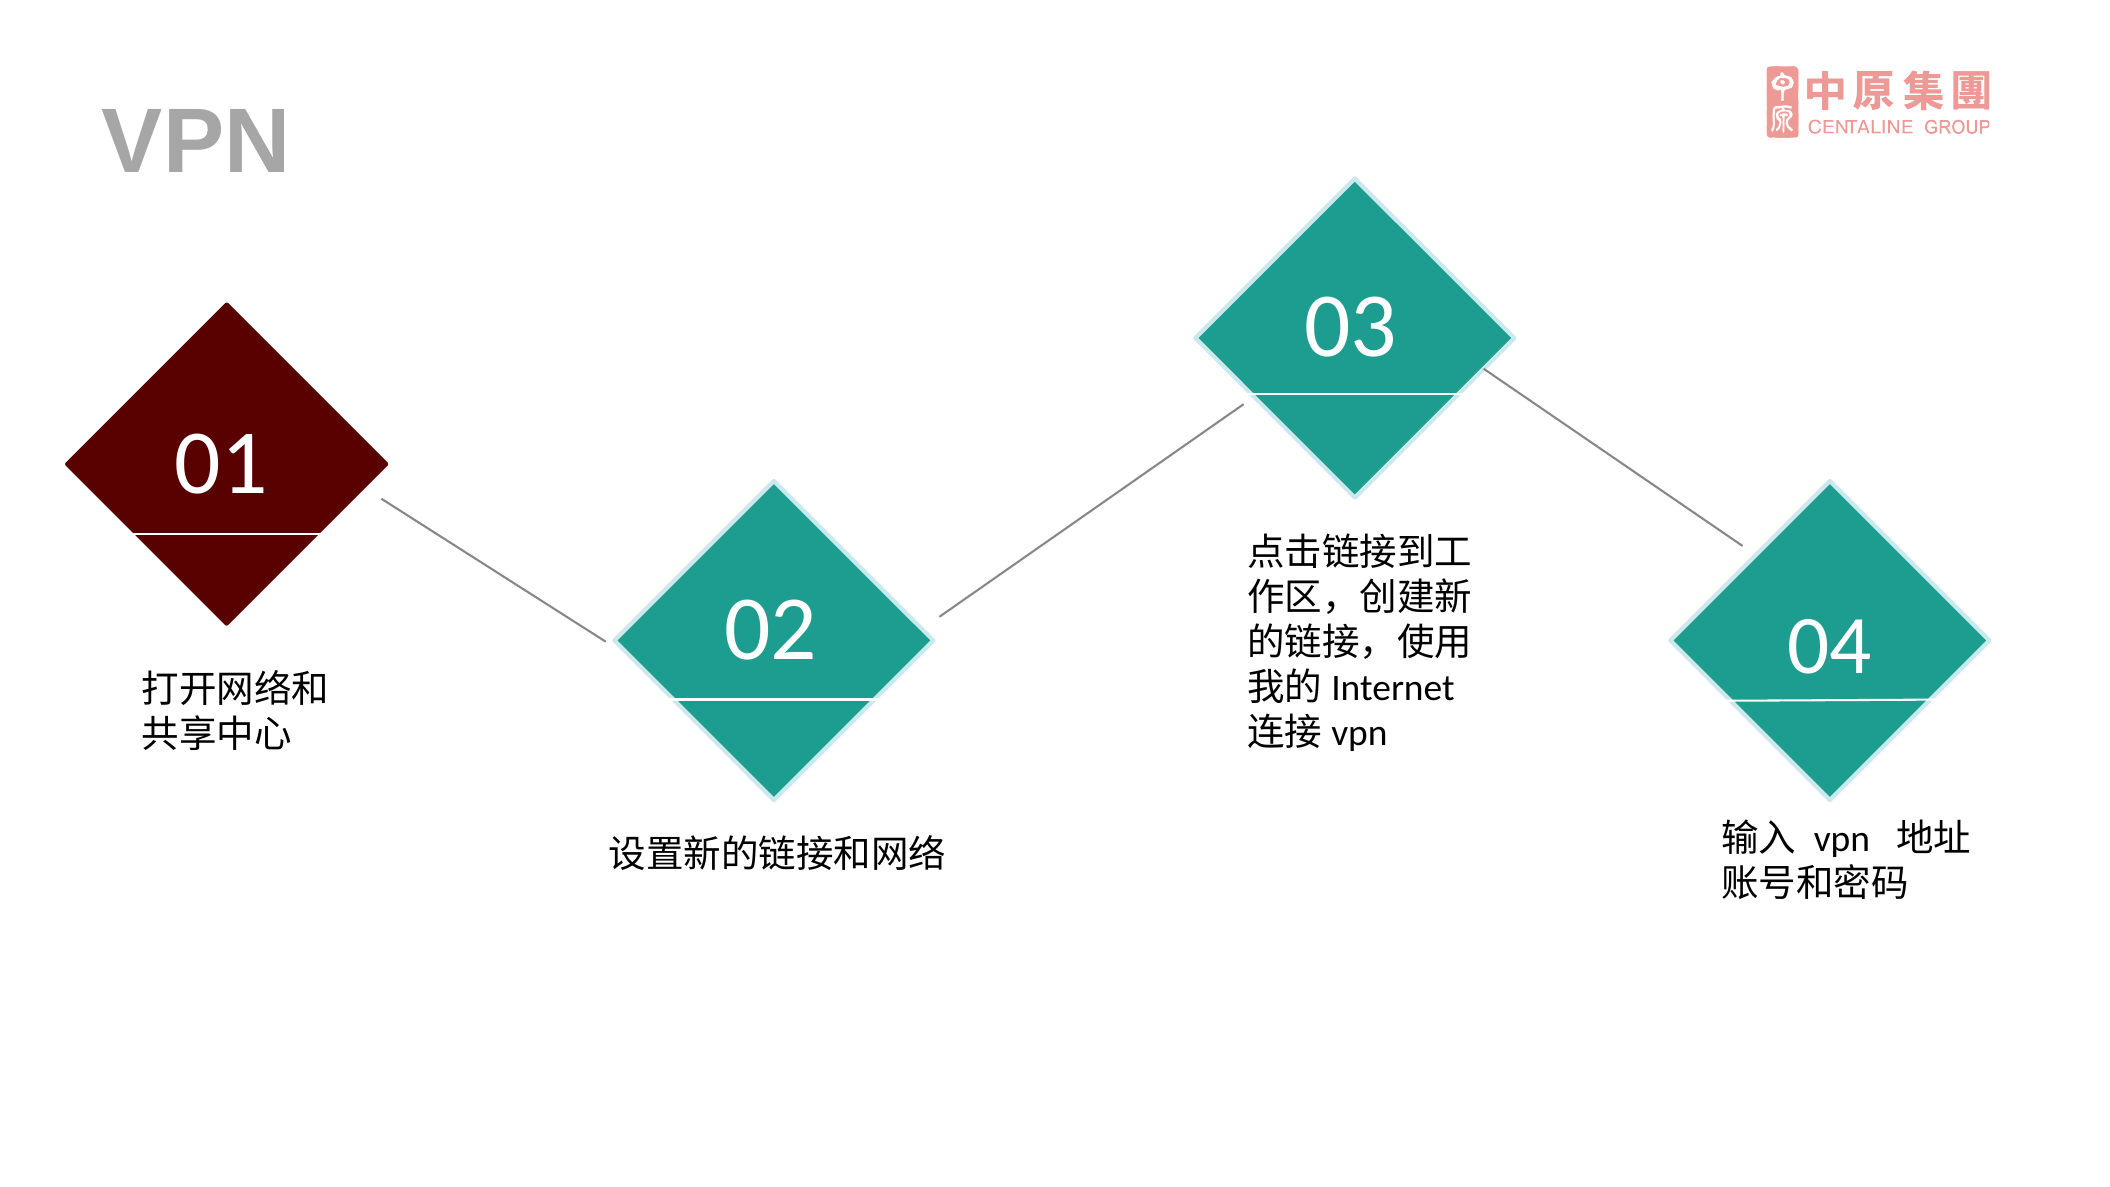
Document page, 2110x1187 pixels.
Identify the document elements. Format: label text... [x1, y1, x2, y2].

text_box 设置新的链接和网络 [594, 822, 996, 883]
text_box [1734, 708, 1925, 803]
text_box 点击链接到工作区，创建新的链接，使用我的Internet连接vpn [1232, 520, 1512, 806]
text_box [615, 478, 936, 696]
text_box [1483, 368, 1744, 547]
text_box [1668, 478, 1992, 692]
text_box 输入 vpn 地址账号和密码 [1706, 806, 1990, 911]
text_box [141, 541, 313, 626]
text_box [677, 706, 871, 803]
text_box 打开网络和共享中心 [127, 657, 346, 763]
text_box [938, 403, 1245, 618]
text_box VPN [87, 73, 306, 199]
text_box [1255, 401, 1455, 500]
text_box [65, 302, 389, 526]
text_box 03 [1289, 257, 1420, 383]
text_box [1765, 65, 1991, 139]
text_box 01 [143, 394, 305, 520]
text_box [380, 498, 607, 643]
text_box 02 [701, 560, 837, 686]
text_box 04 [1772, 582, 1888, 692]
text_box [1193, 176, 1517, 387]
